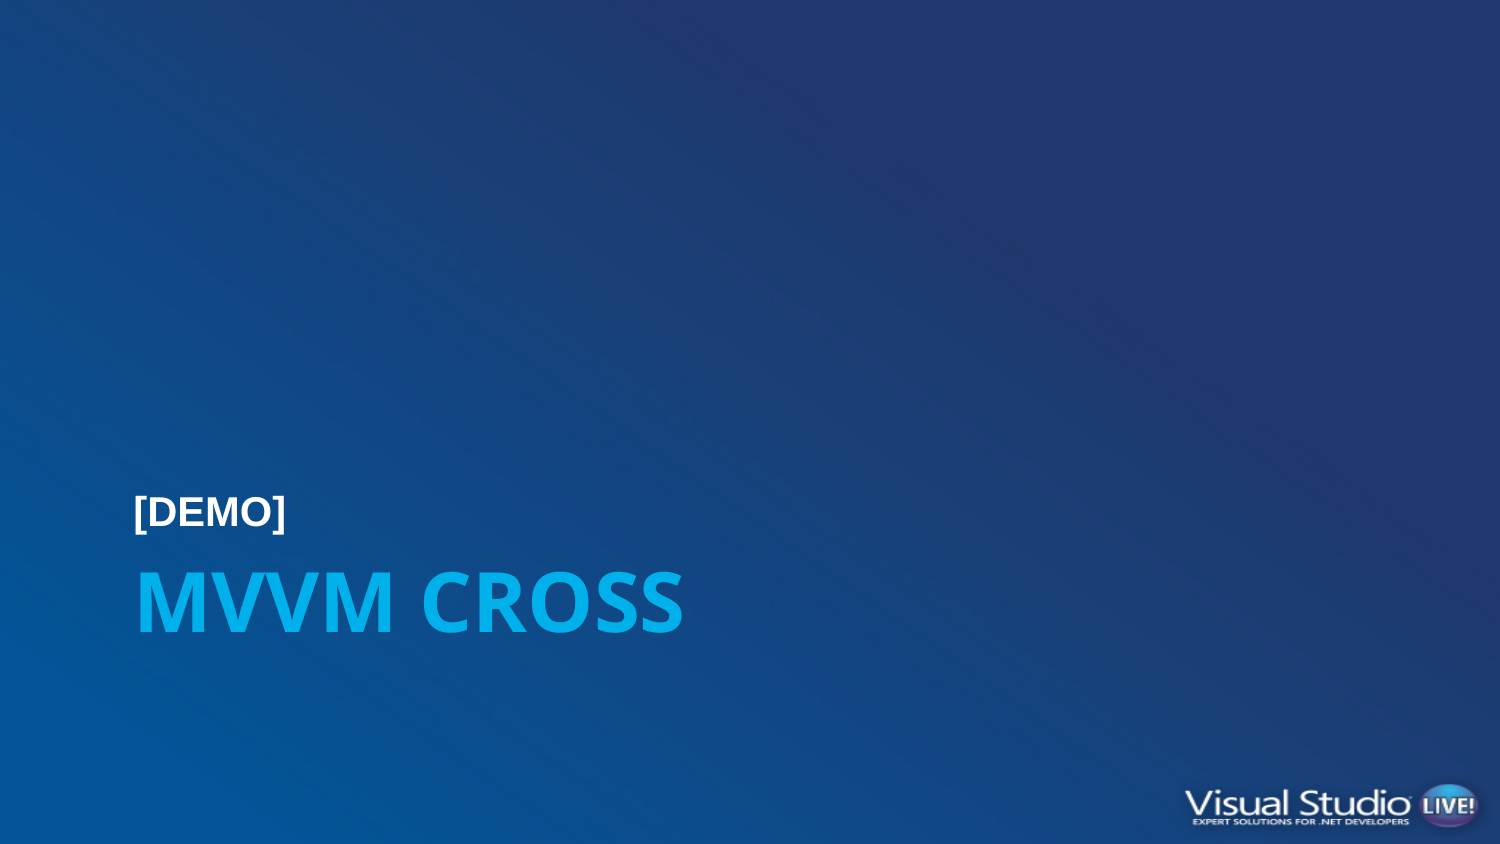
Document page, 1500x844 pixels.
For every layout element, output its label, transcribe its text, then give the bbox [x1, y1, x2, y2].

picture [0, 0, 1500, 844]
list [DEMO] [118, 357, 1394, 543]
title MVVM Cross [118, 543, 1394, 710]
